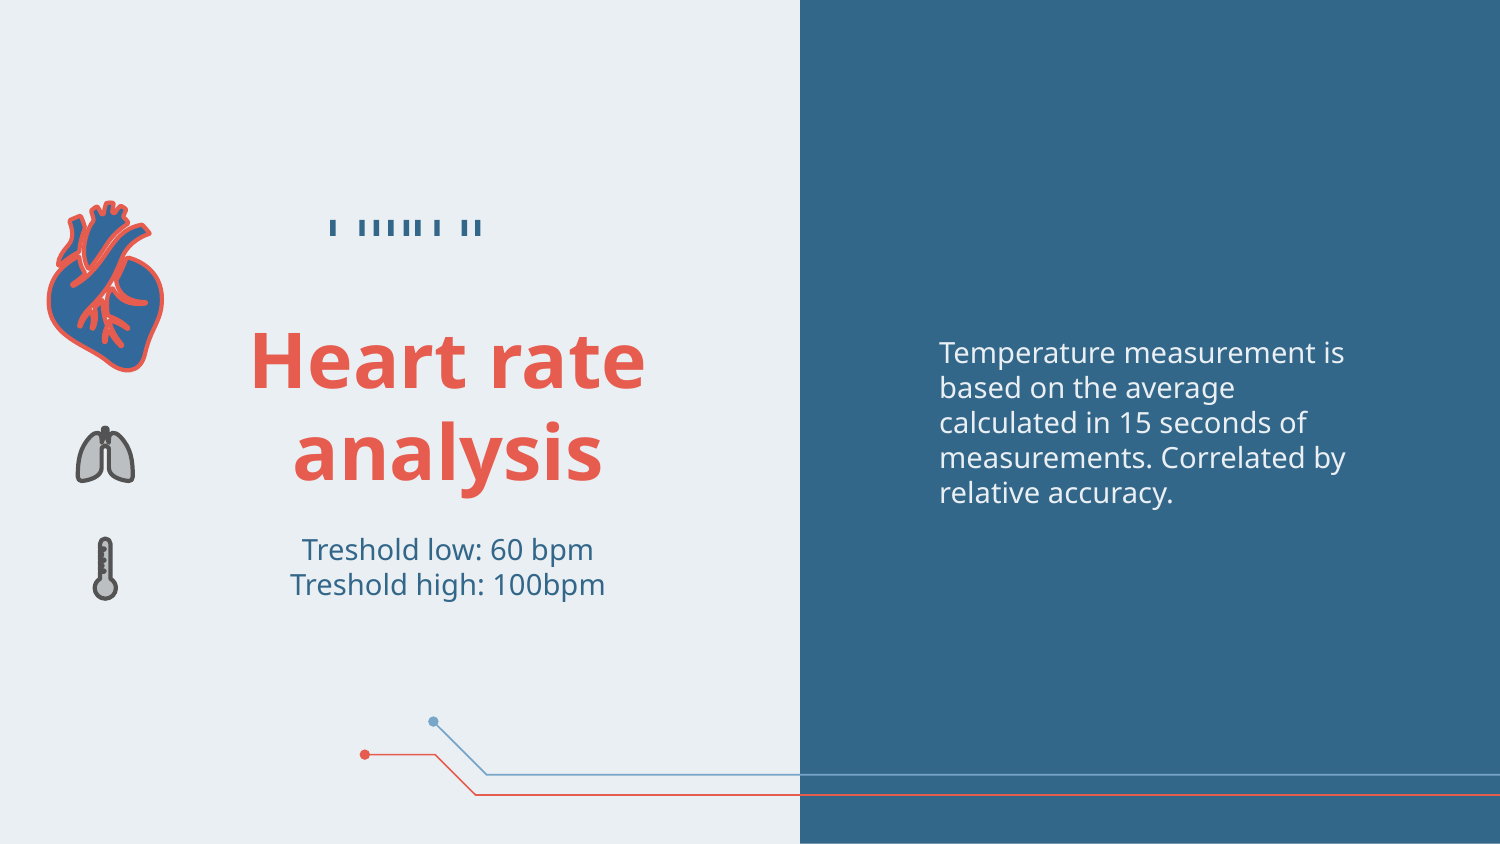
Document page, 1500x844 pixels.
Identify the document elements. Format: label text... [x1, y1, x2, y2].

text_box [83, 202, 129, 269]
list Treshold low: 60 bpm Treshold high: 100bpm [258, 515, 638, 622]
text_box [77, 427, 133, 482]
title Heart rate analysis [176, 293, 720, 512]
text_box [94, 538, 116, 599]
text_box [48, 224, 162, 371]
text_box Temperature measurement is based on the average calculated in 15 seconds of measurements. Correlated by relative accuracy. [924, 279, 1381, 564]
text_box [58, 215, 85, 266]
